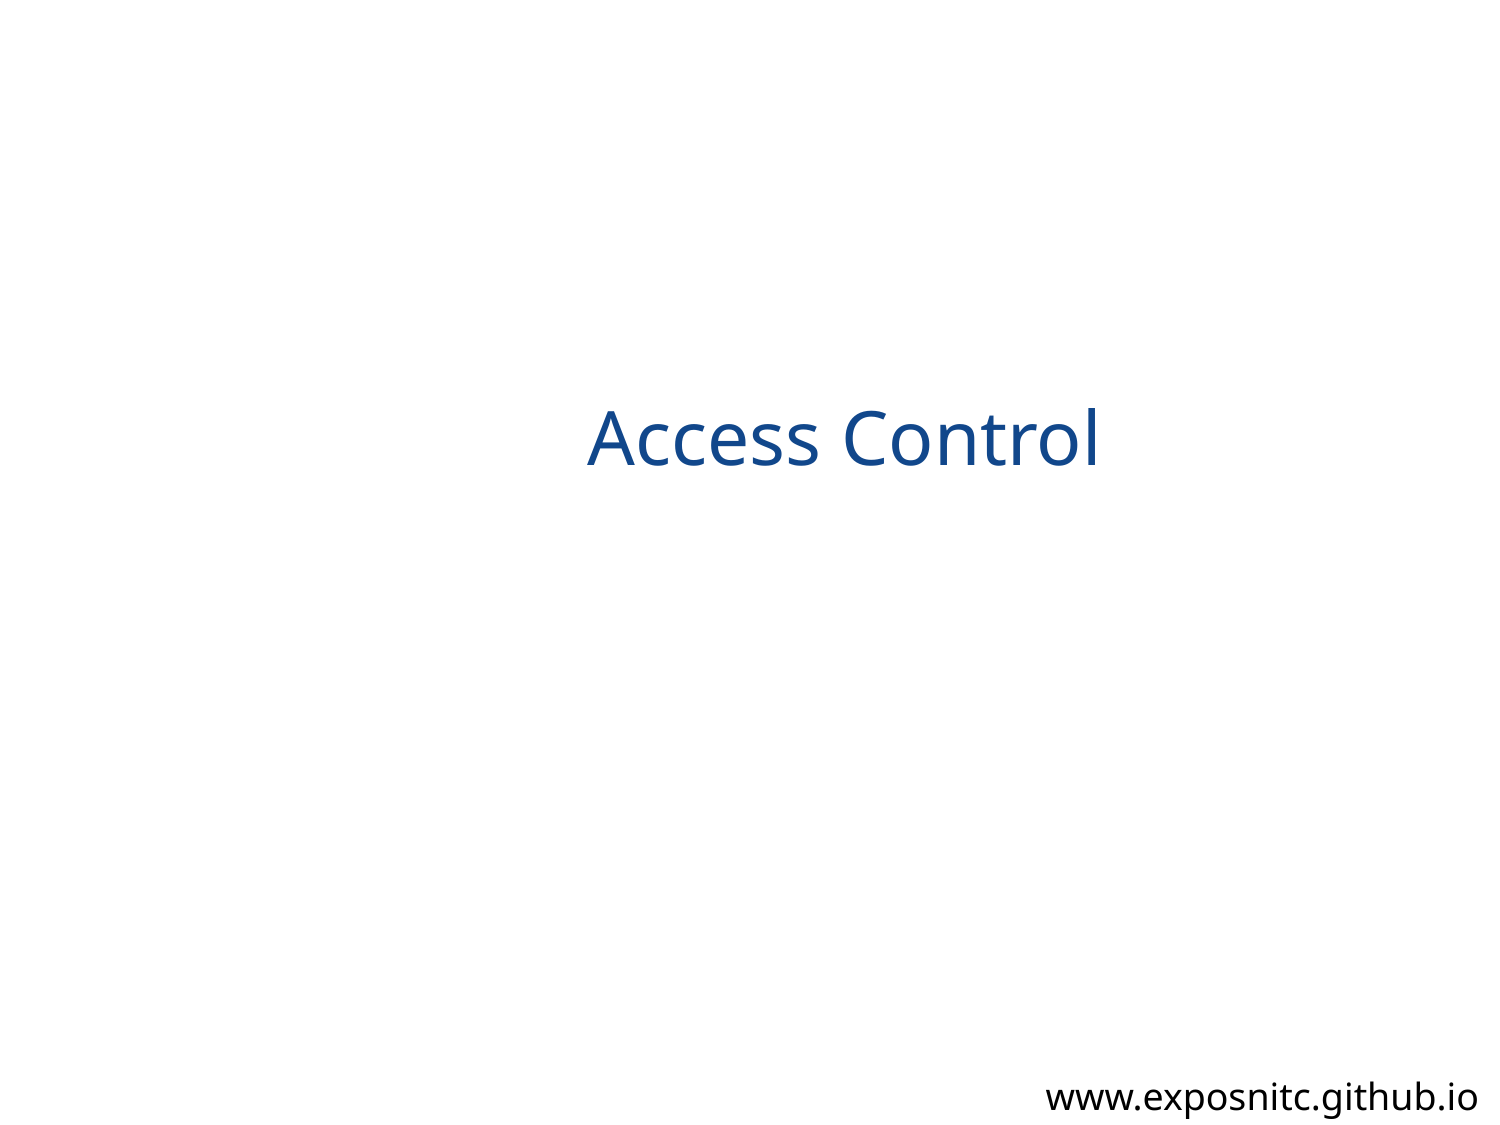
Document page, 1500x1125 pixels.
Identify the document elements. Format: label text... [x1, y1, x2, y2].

text_box www.exposnitc.github.io [1024, 1065, 1500, 1125]
text_box Access Control [237, 337, 1453, 488]
